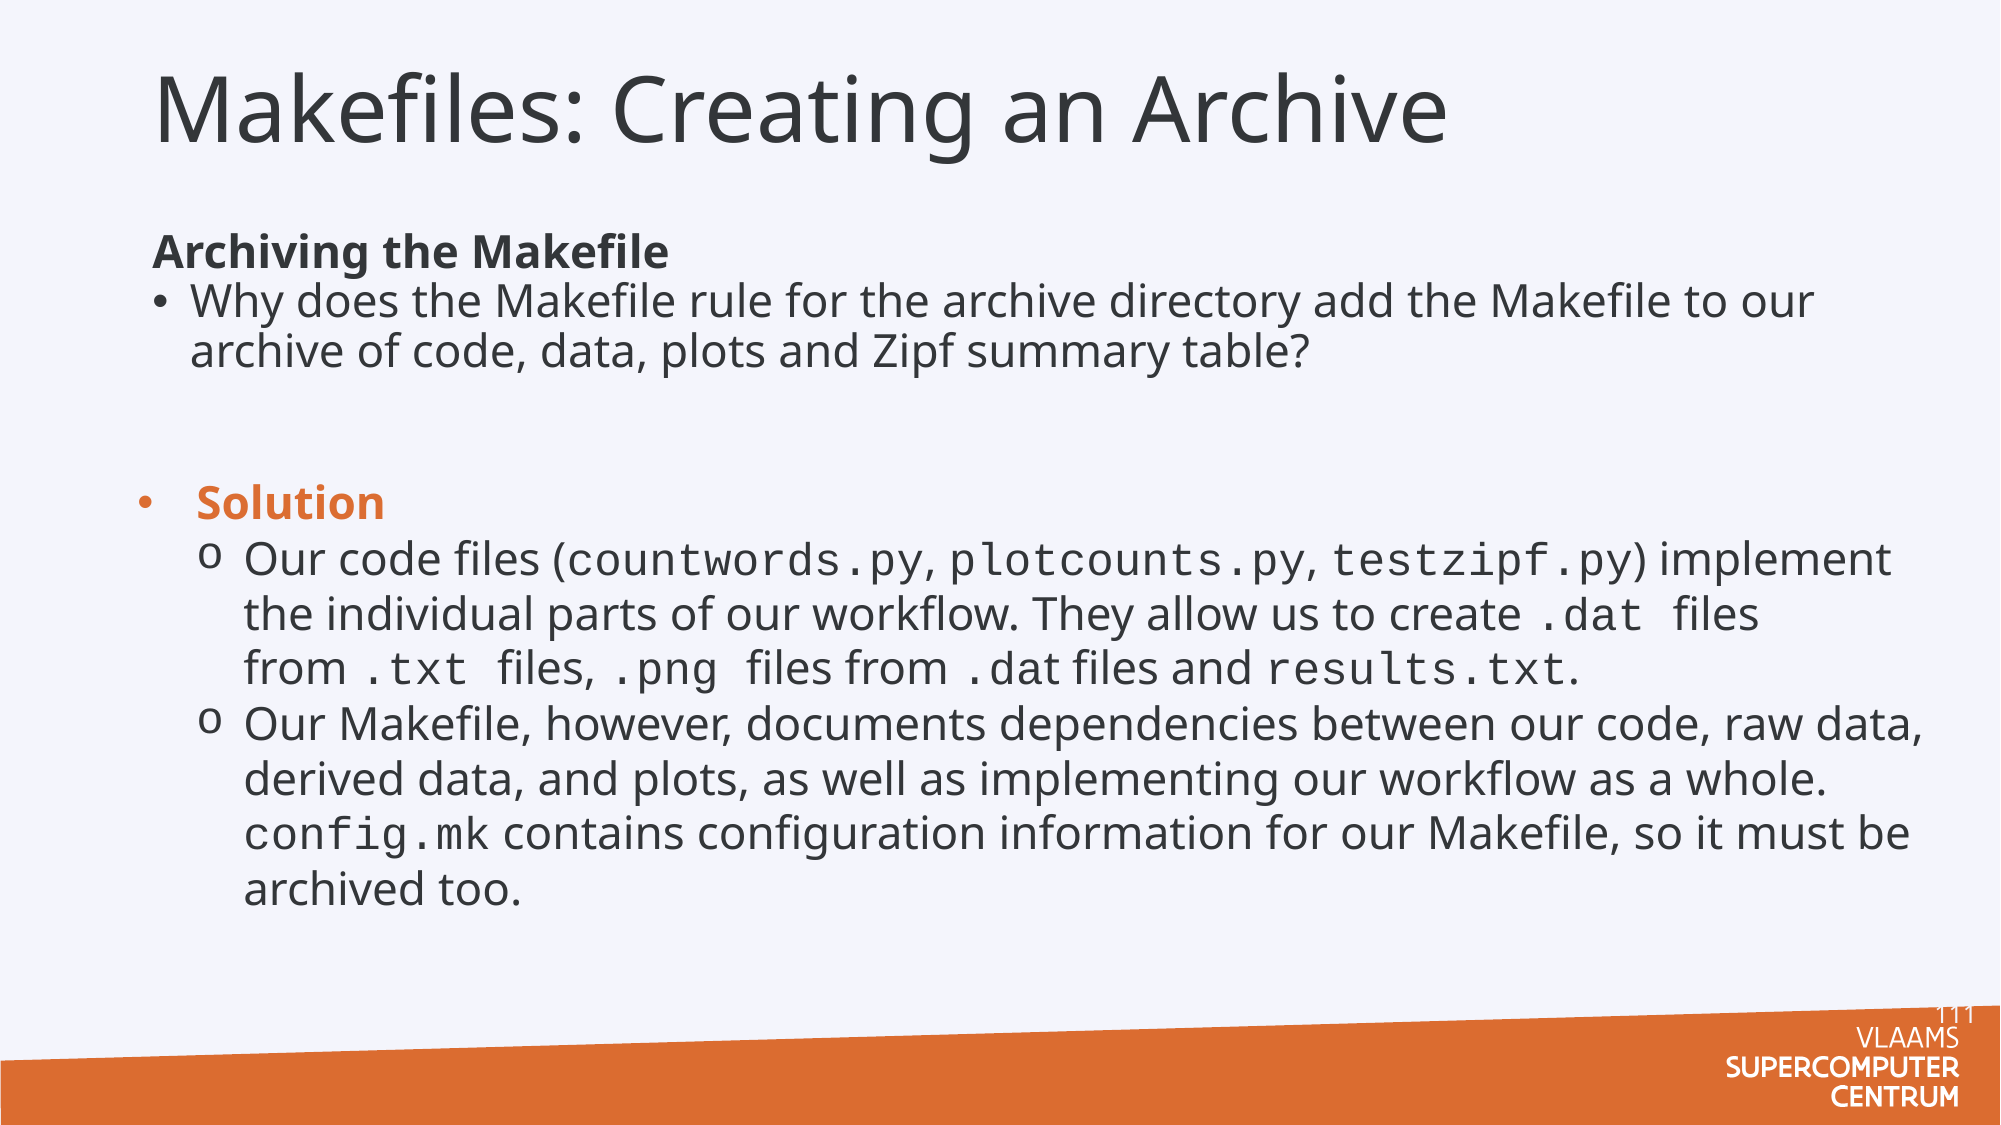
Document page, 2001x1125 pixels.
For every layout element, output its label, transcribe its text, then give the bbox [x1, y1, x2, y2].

slide_number 111 [1787, 992, 1993, 1040]
list Archiving the Makefile Why does the Makefile rule for the archive directory add the Makefile to our archive of code, data, plots and Zipf summary table? [137, 221, 1971, 398]
text_box Solution Our code files (countwords.py, plotcounts.py, testzipf.py) implement the individual parts of our workflow. They allow us to create .dat files from .txt files, .png files from .dat files and results.txt. Our Makefile, however, documents dependencies between our code, raw data, derived data, and plots, as well as implementing our workflow as a whole. config.mk contains configuration information for our Makefile, so it must be archived too. [137, 474, 1971, 853]
picture [1725, 1021, 1960, 1117]
title Makefiles: Creating an Archive [137, 4, 1863, 221]
